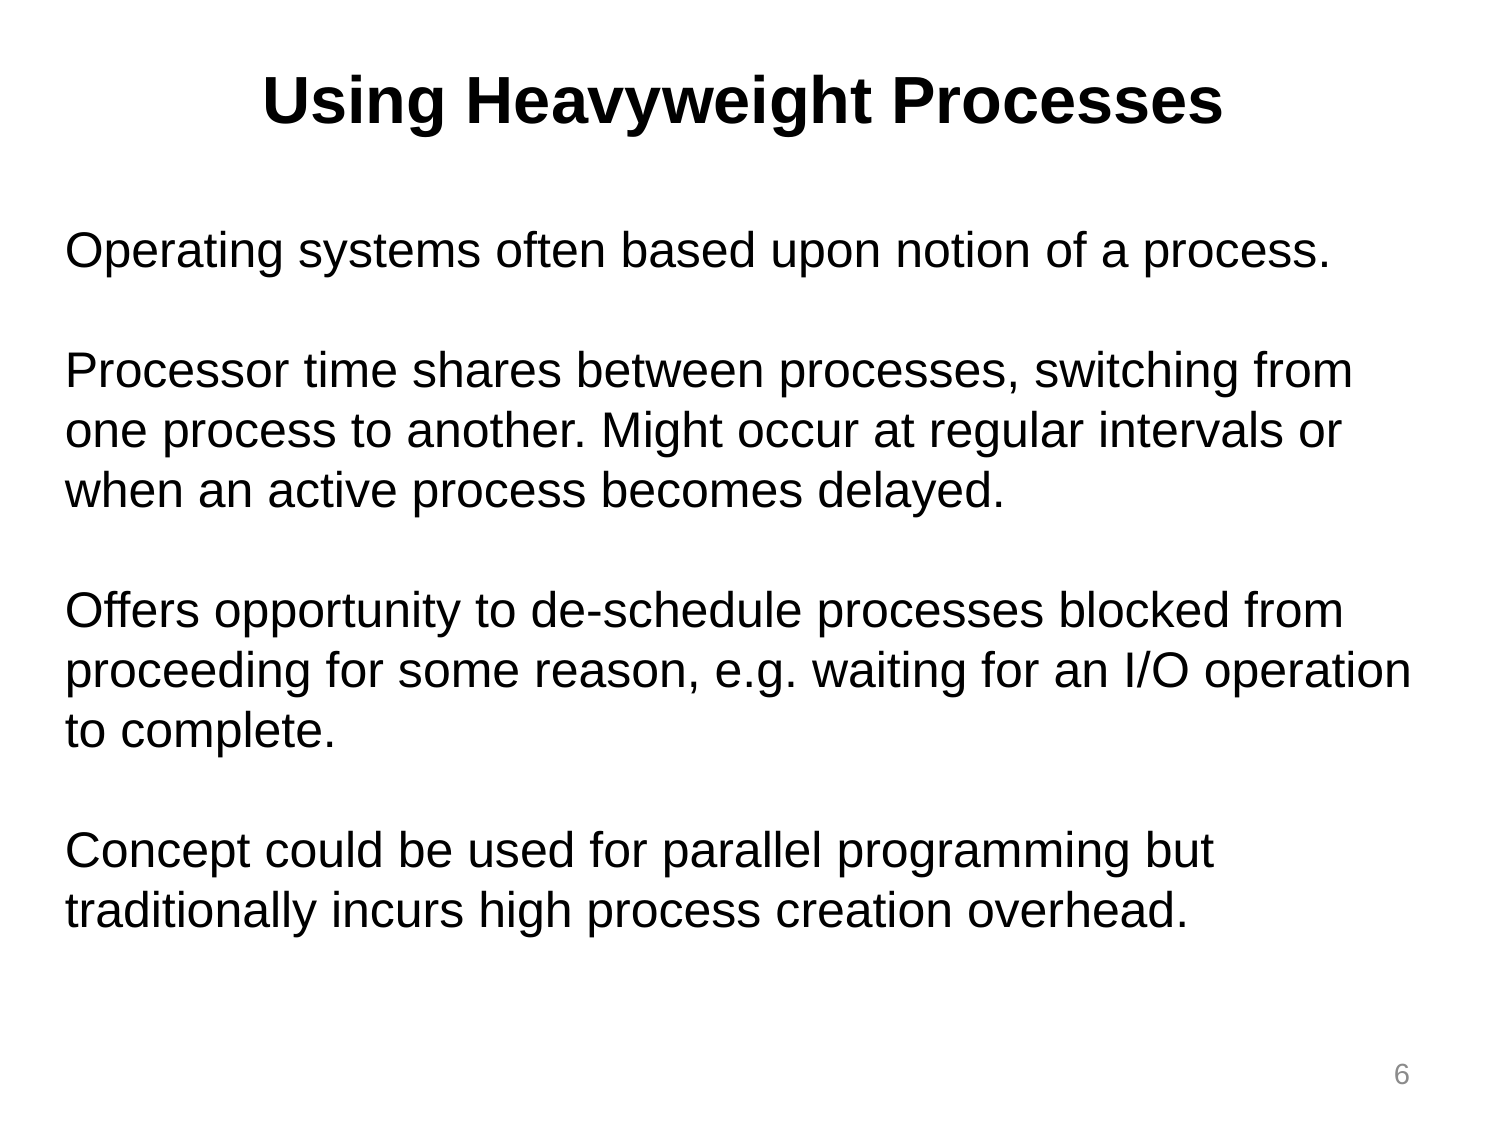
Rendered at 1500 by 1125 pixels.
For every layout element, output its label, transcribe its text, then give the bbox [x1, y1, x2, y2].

slide_number 6 [1074, 1042, 1425, 1103]
text_box Using Heavyweight Processes Operating systems often based upon notion of a process. Processor time shares between processes, switching from one process to another. Might occur at regular intervals or when an active process becomes delayed. Offers opportunity to de-schedule processes blocked from proceeding for some reason, e.g. waiting for an I/O operation to complete. Concept could be used for parallel programming but traditionally incurs high process creation overhead. [50, 49, 1438, 945]
